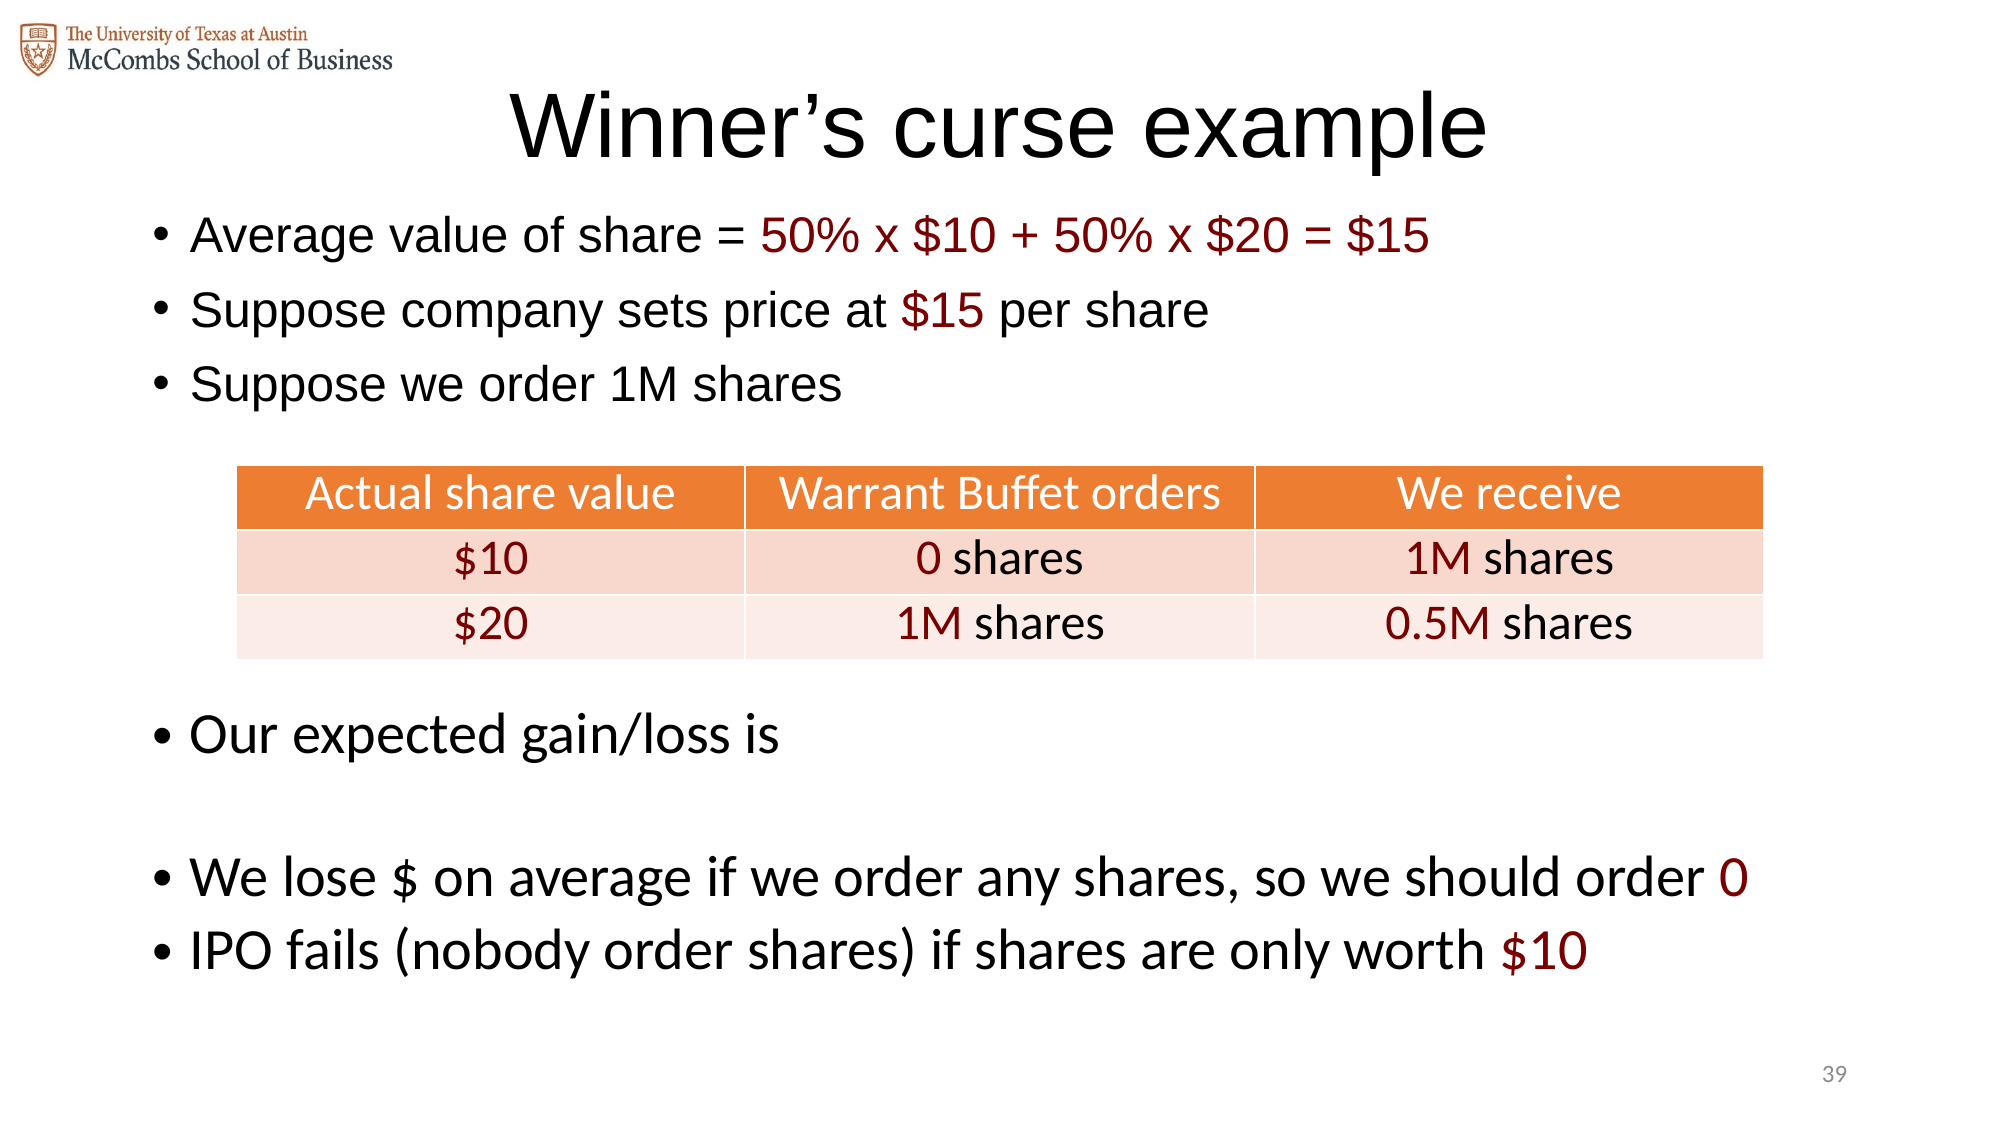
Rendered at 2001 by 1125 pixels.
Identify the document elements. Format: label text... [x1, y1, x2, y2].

table_cell 1M shares [746, 596, 1254, 659]
table_header Warrant Buffet orders [746, 466, 1254, 529]
table_cell $20 [237, 596, 744, 659]
title Winner’s curse example [137, 59, 1863, 196]
table_cell 0.5M shares [1256, 596, 1763, 659]
slide_number 38 [1412, 1042, 1863, 1103]
picture [10, 9, 400, 86]
list Average value of share = 50% x $10 + 50% x $20 = $15 Suppose company sets price at $15 per share Suppose we order 1M shares [137, 201, 1863, 451]
table_header Actual share value [237, 466, 744, 529]
table_cell 1M shares [1256, 531, 1763, 594]
table_cell 0 shares [746, 531, 1254, 594]
table_header We receive [1256, 466, 1763, 529]
table_cell $10 [237, 531, 744, 594]
